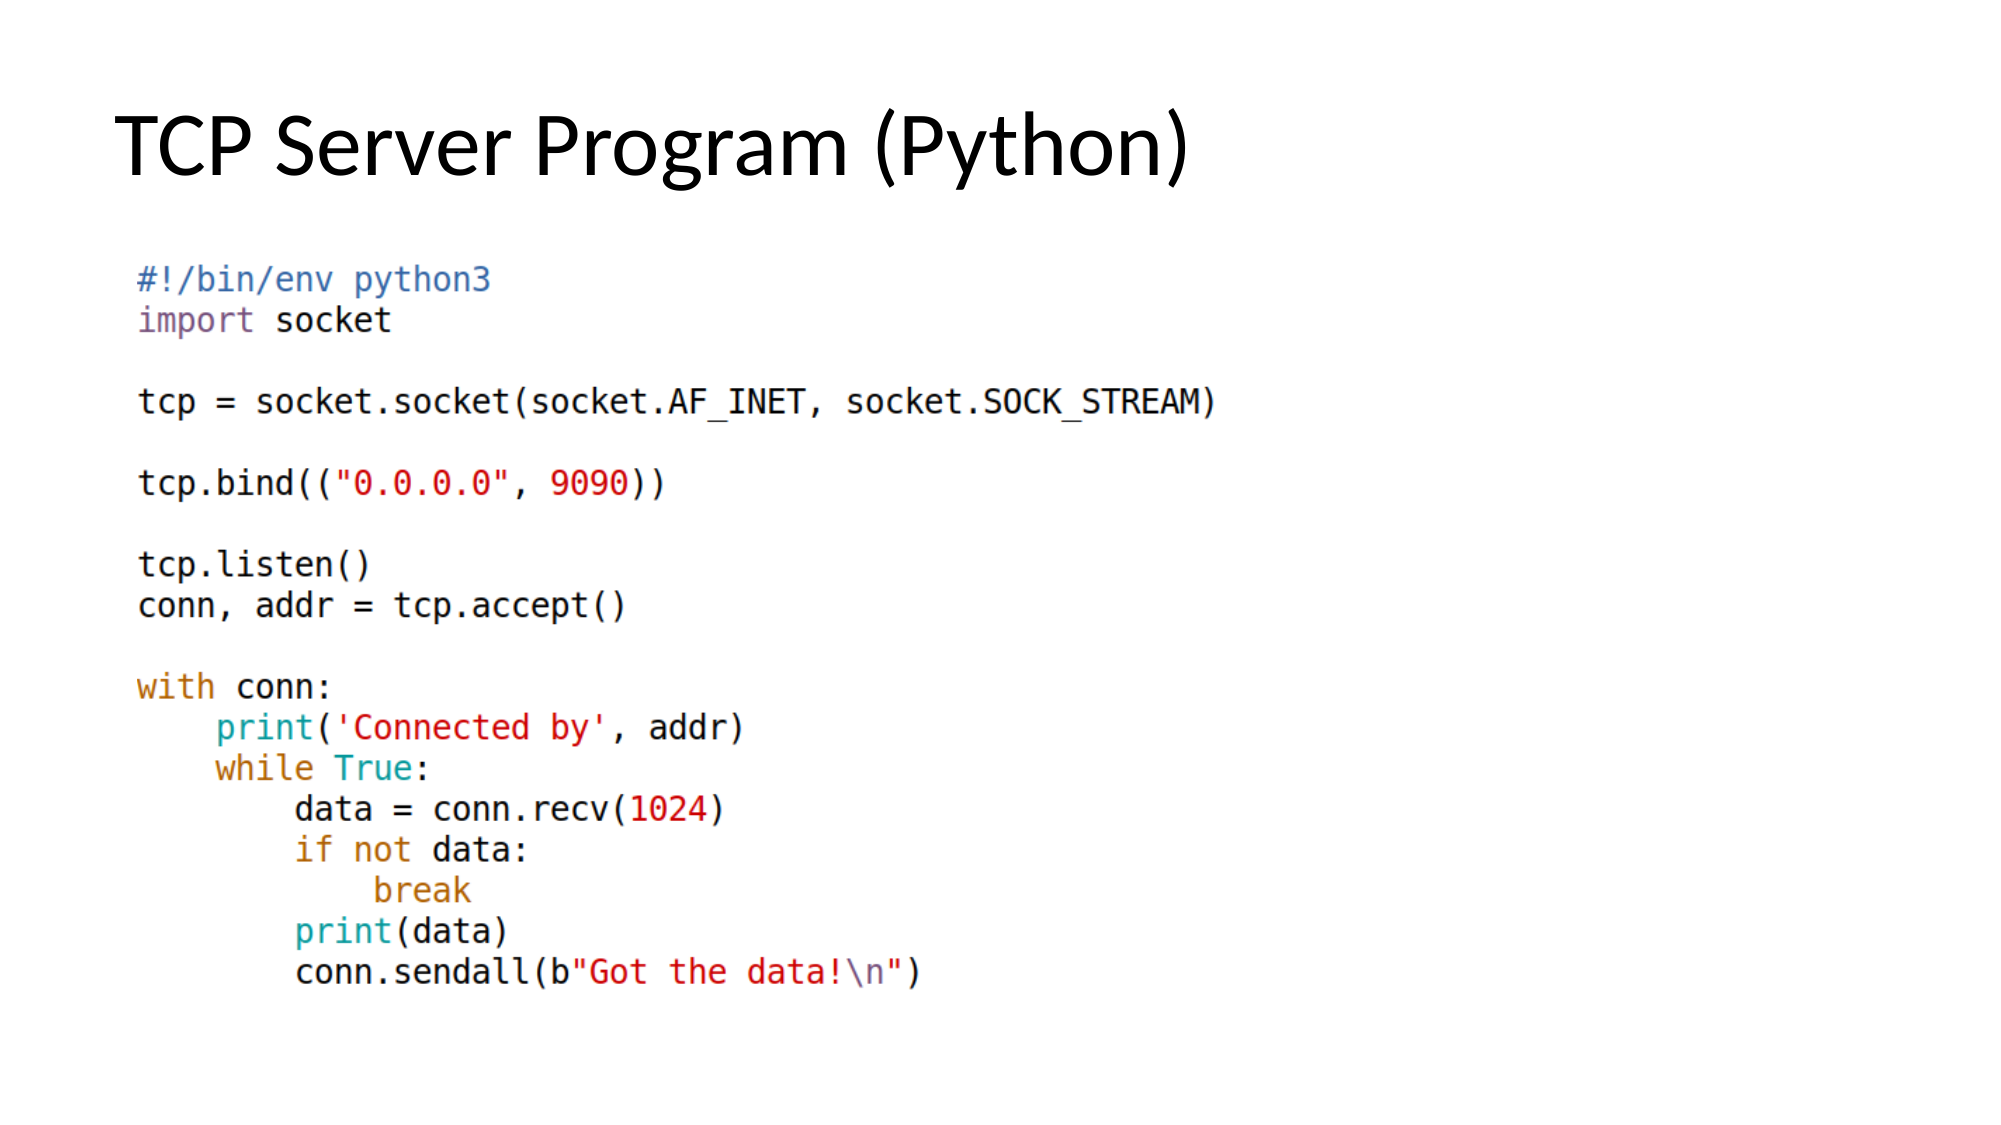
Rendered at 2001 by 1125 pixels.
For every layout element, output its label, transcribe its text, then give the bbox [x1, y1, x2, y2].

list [137, 262, 1219, 1006]
title TCP Server Program (Python) [99, 45, 1900, 233]
